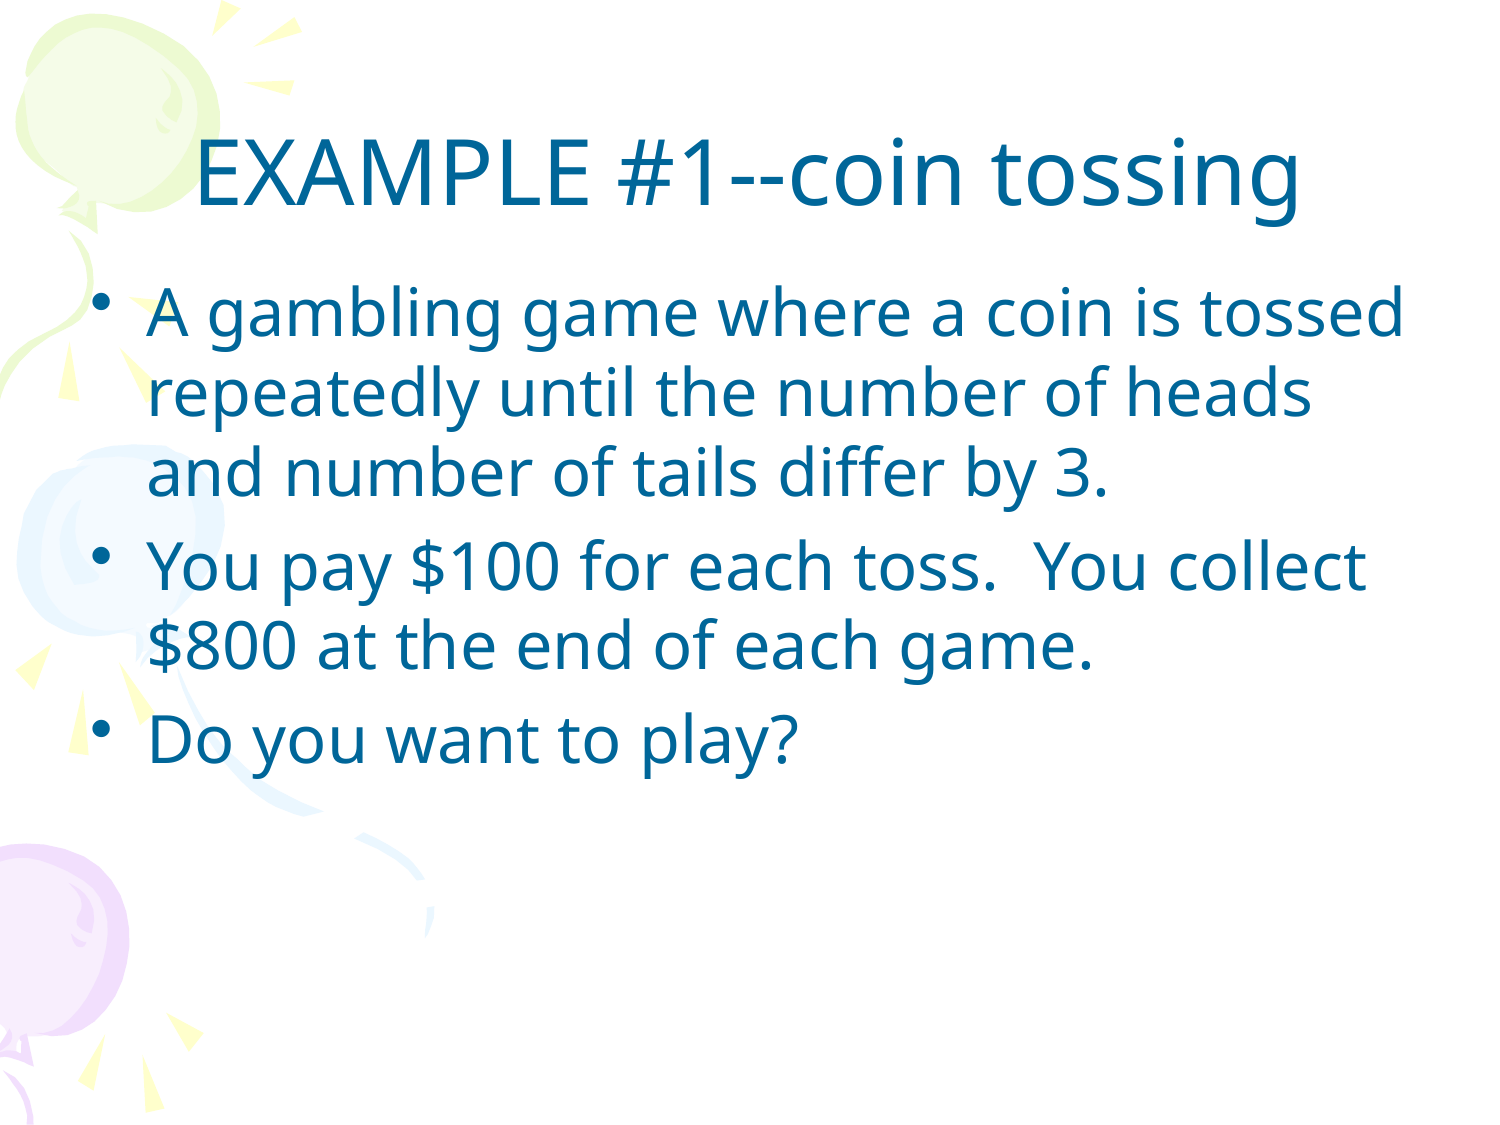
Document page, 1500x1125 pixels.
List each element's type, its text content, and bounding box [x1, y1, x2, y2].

title EXAMPLE #1--coin tossing [72, 16, 1426, 233]
list A gambling game where a coin is tossed repeatedly until the number of heads and number of tails differ by 3. You pay $100 for each toss. You collect $800 at the end of each game. Do you want to play? [74, 262, 1426, 994]
